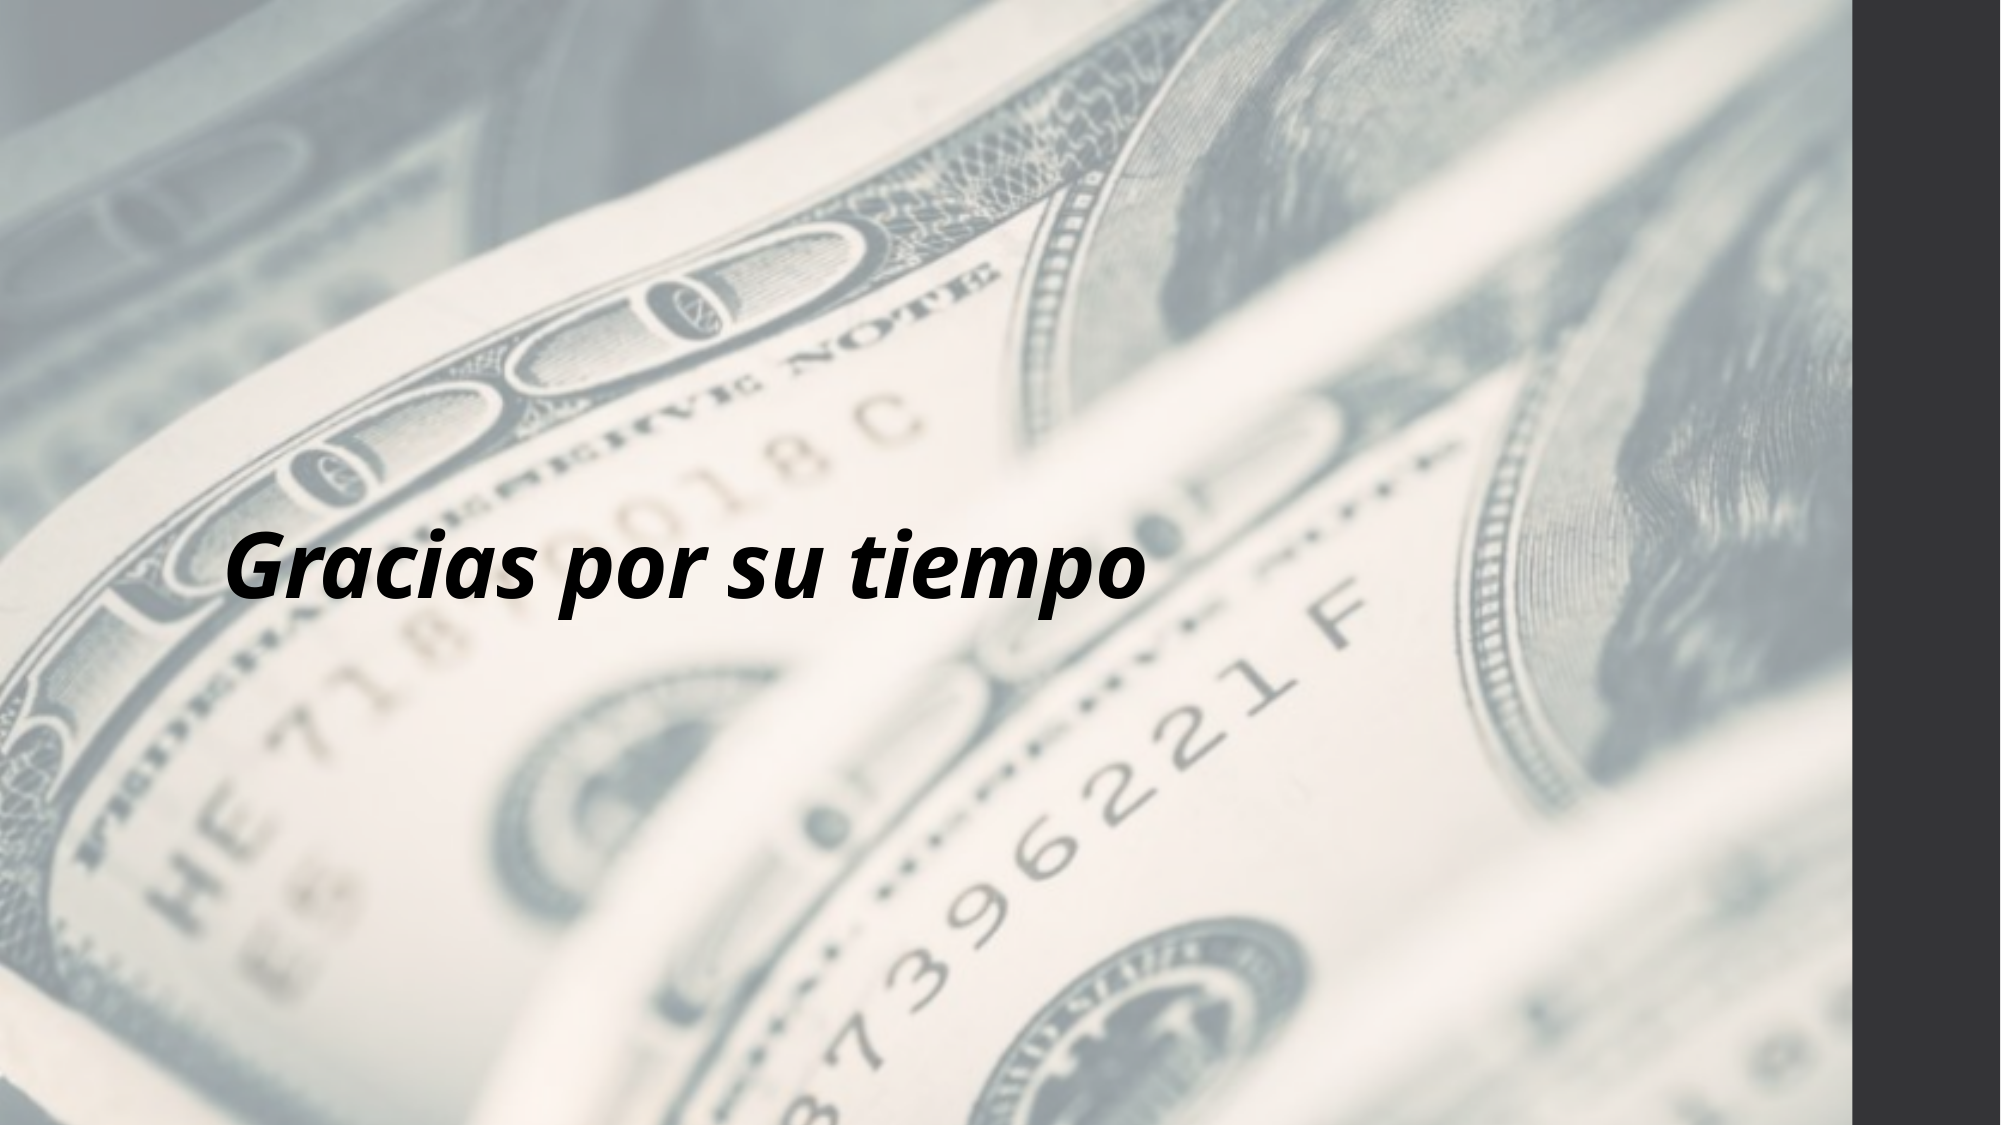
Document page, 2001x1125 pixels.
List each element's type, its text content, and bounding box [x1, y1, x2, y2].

title Gracias por su tiempo [206, 488, 1797, 626]
